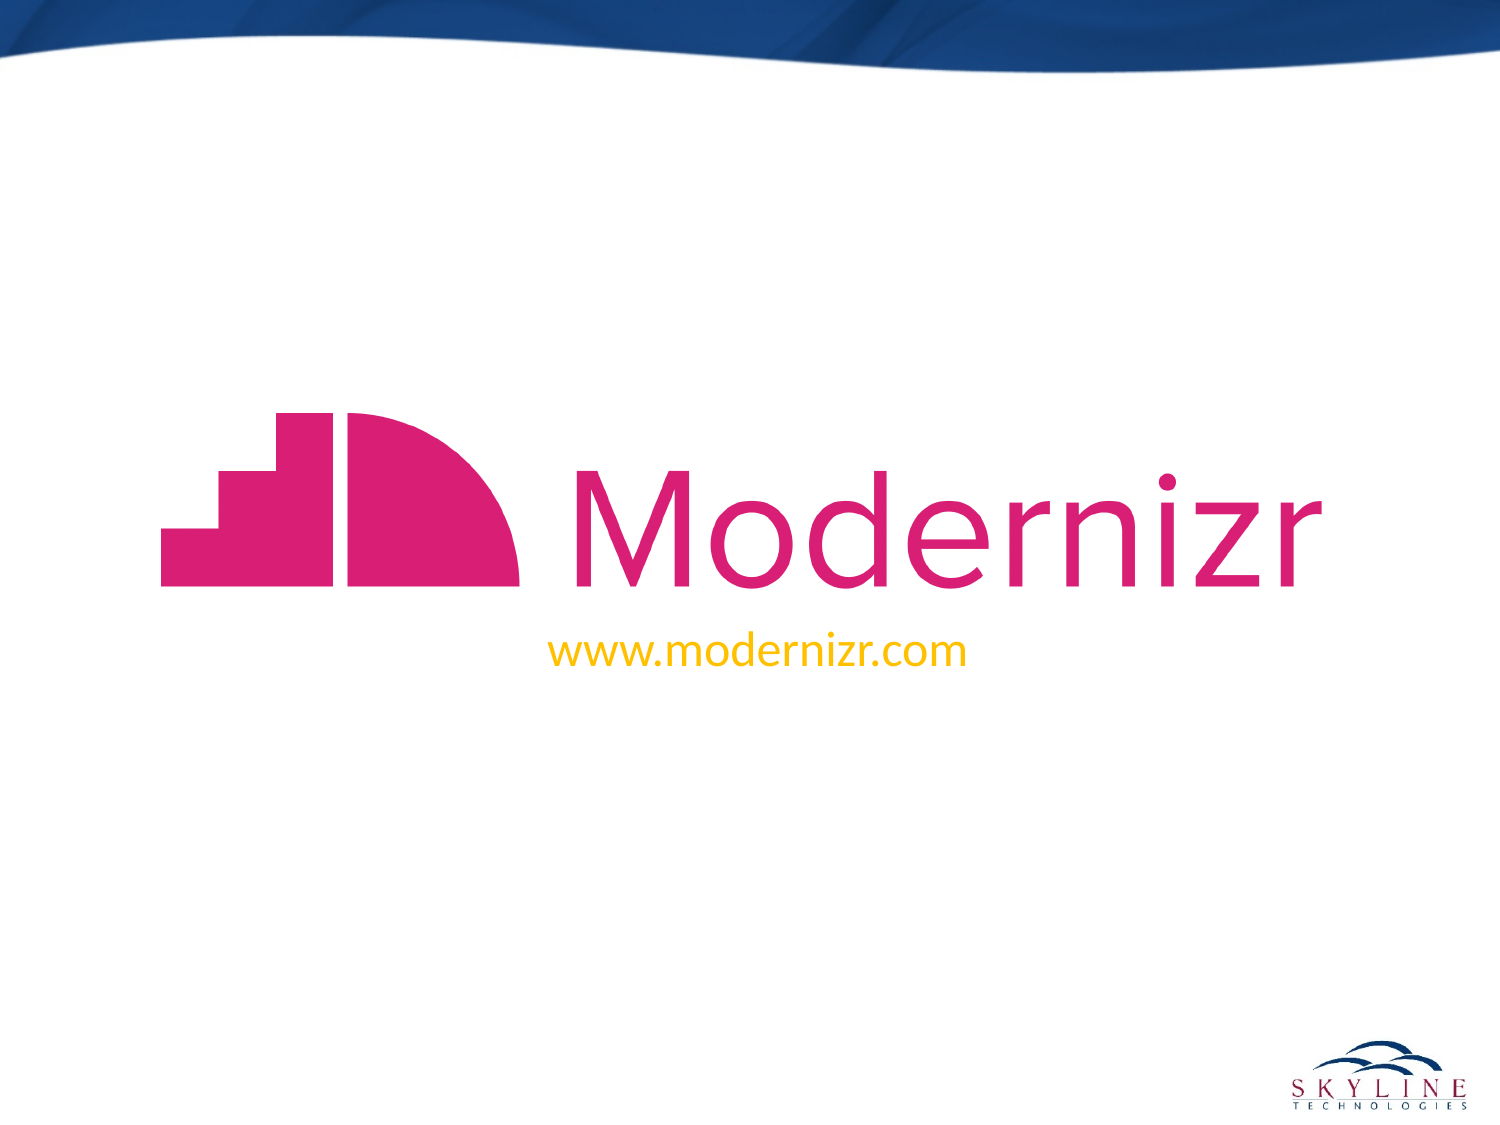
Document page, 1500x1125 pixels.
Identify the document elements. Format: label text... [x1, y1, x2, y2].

picture [0, 0, 1500, 86]
picture [1291, 1037, 1467, 1113]
text_box www.modernizr.com [285, 611, 1231, 655]
picture [161, 413, 1355, 591]
